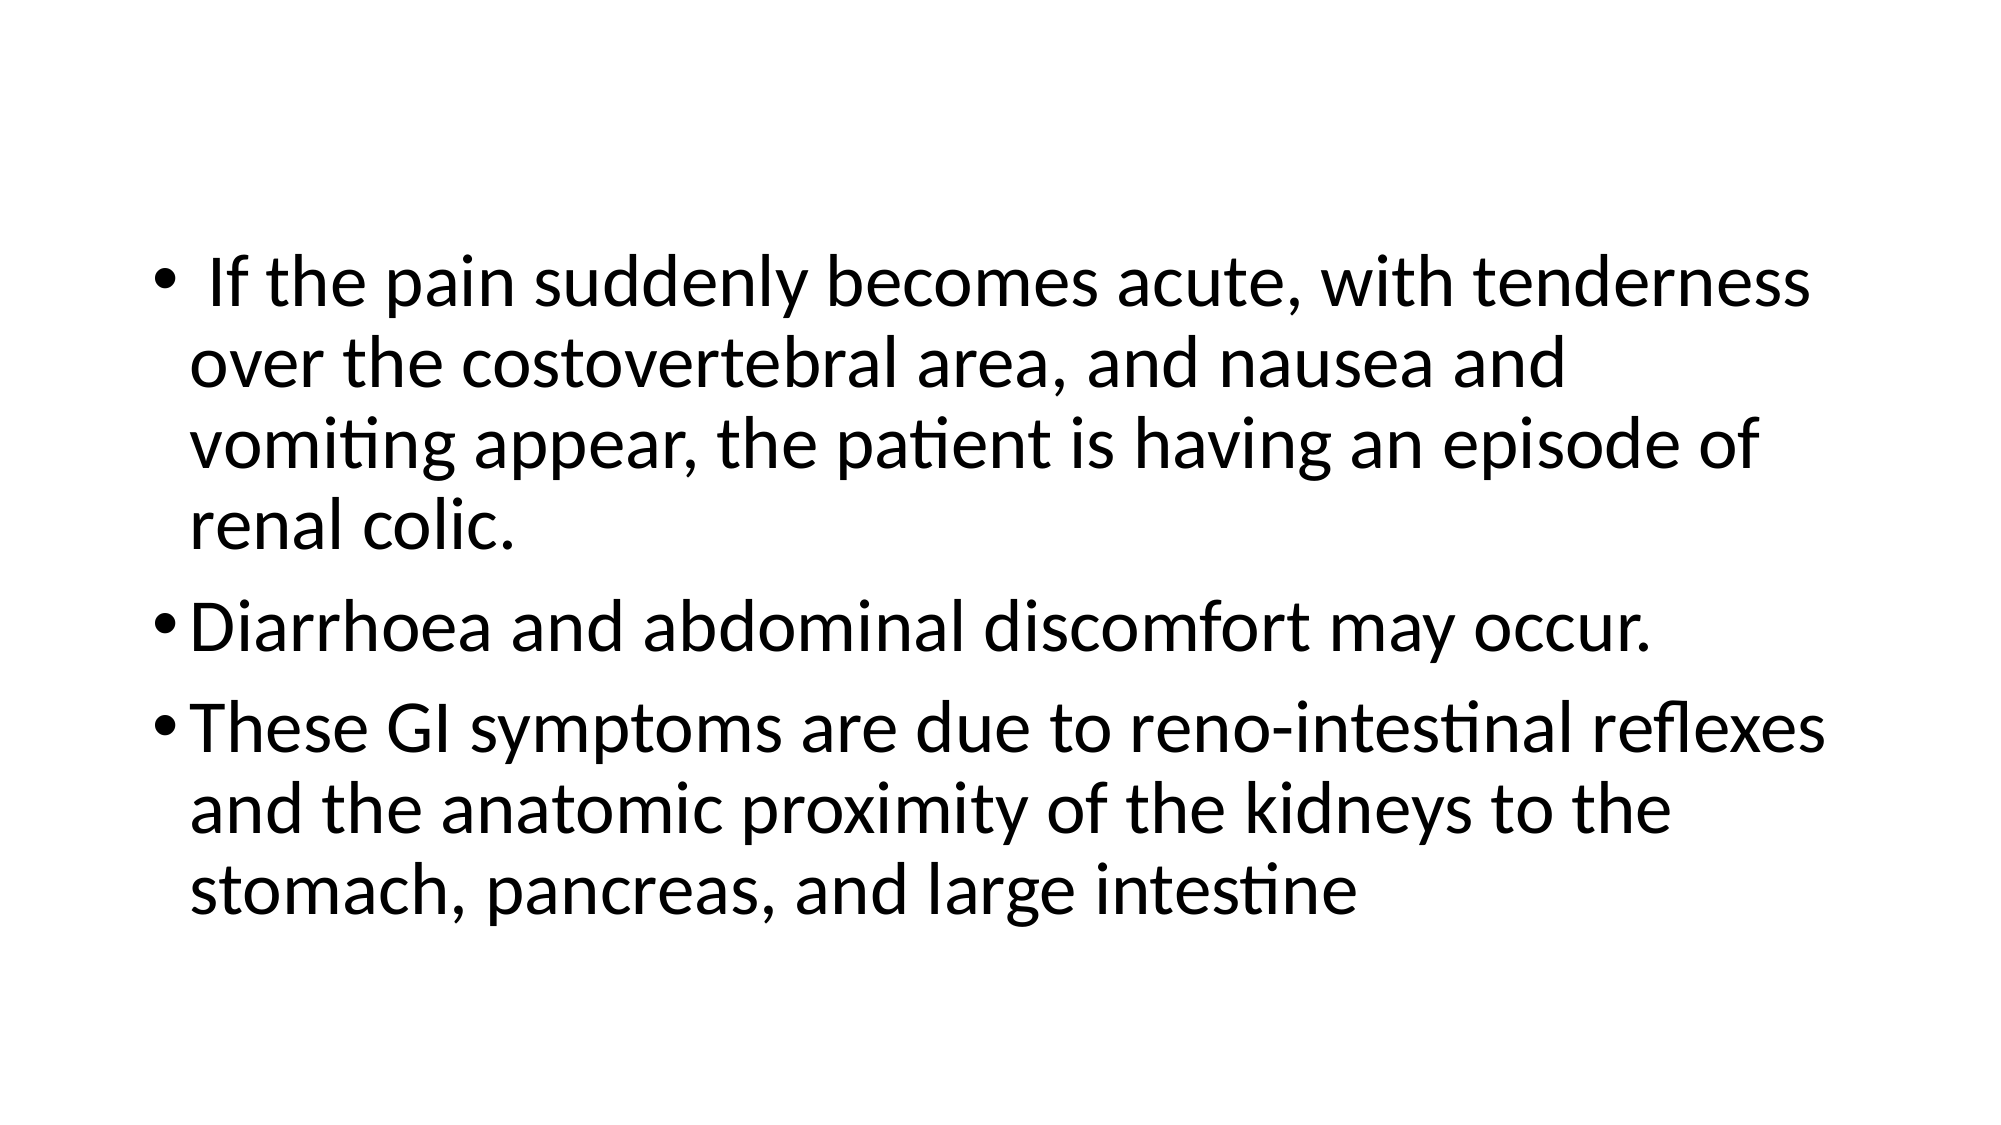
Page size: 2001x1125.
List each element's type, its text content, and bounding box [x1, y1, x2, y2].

list If the pain suddenly becomes acute, with tenderness over the costovertebral area, and nausea and vomiting appear, the patient is having an episode of renal colic. Diarrhoea and abdominal discomfort may occur. These GI symptoms are due to reno-intestinal reflexes and the anatomic proximity of the kidneys to the stomach, pancreas, and large intestine [137, 234, 1863, 1014]
